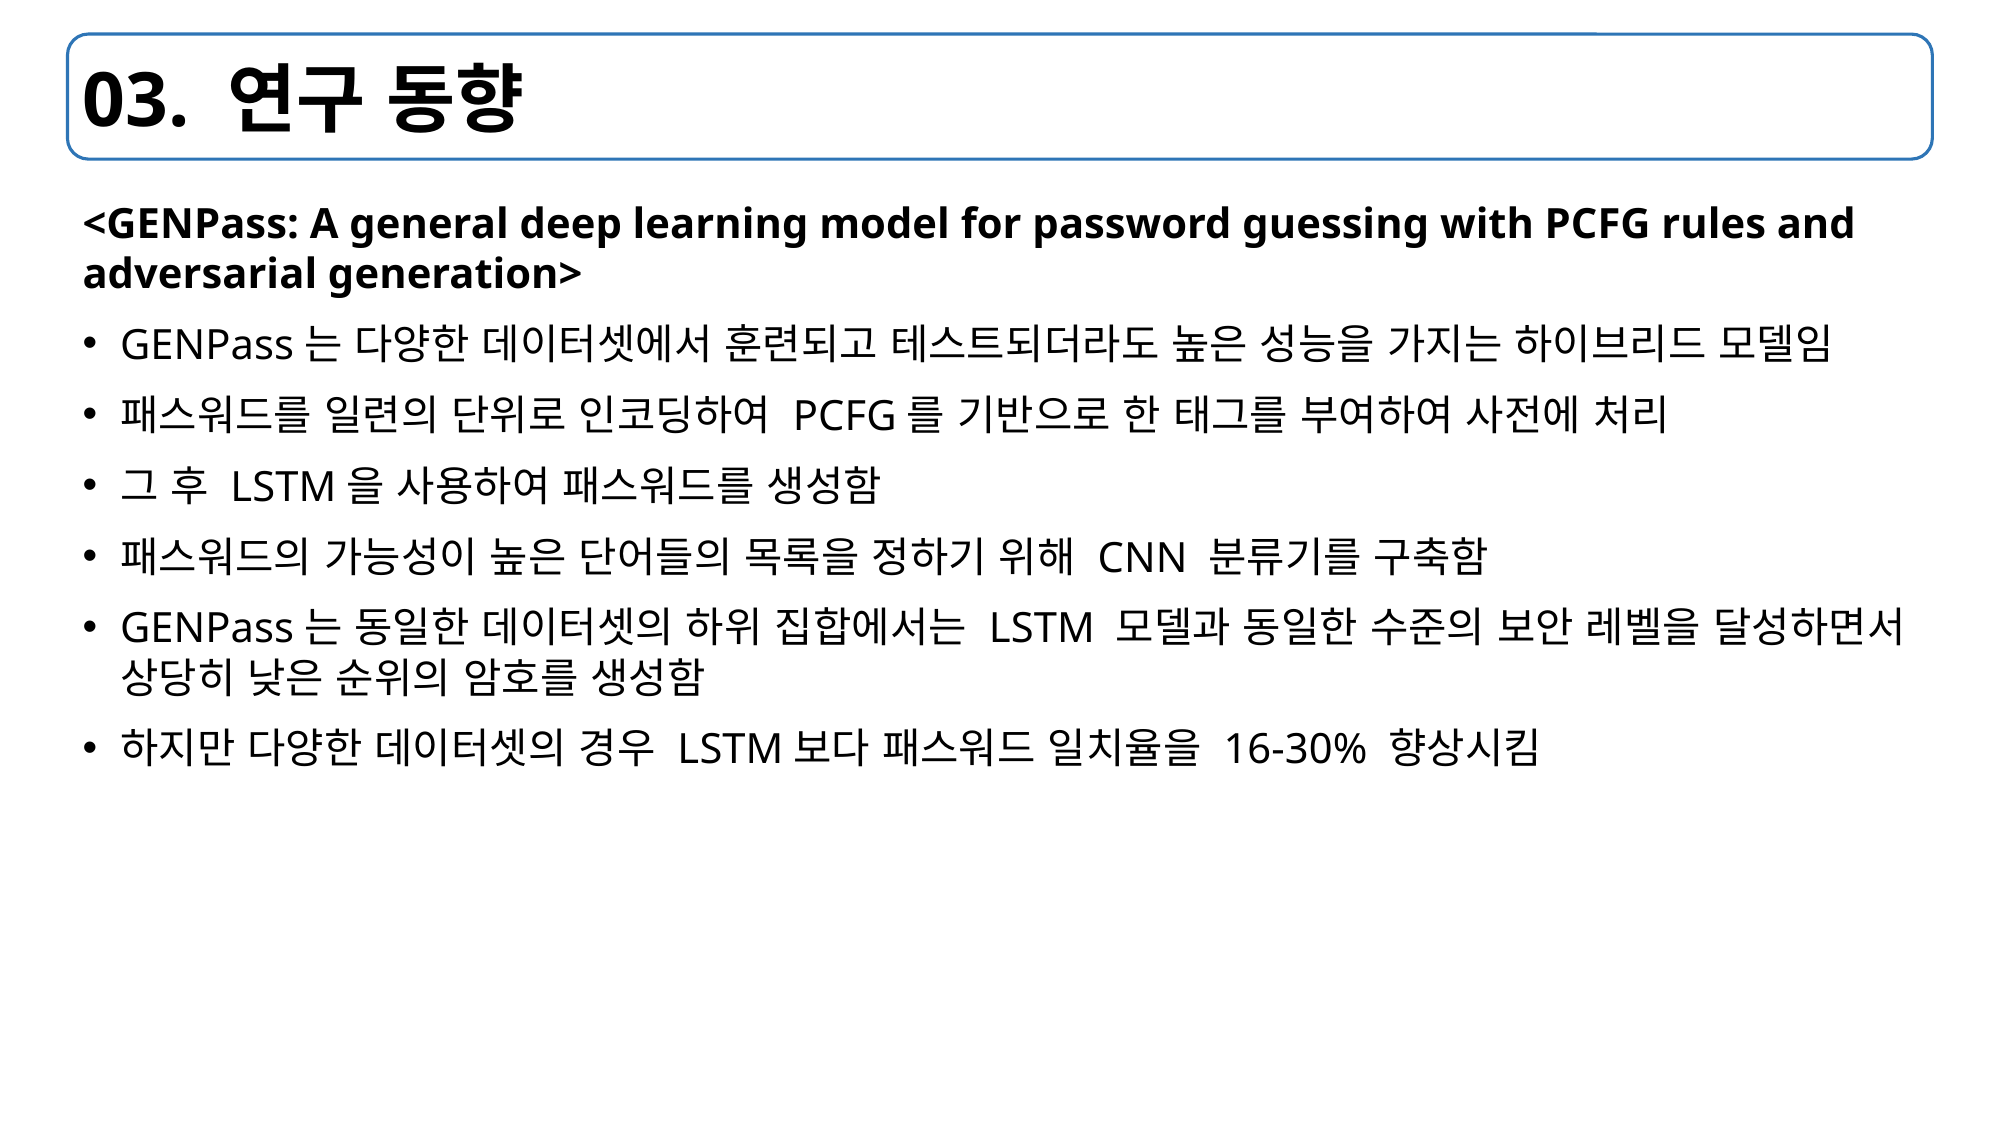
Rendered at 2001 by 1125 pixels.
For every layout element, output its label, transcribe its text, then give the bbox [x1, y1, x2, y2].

title 03. 연구 동향 [67, 34, 1933, 160]
list <GENPass: A general deep learning model for password guessing with PCFG rules and adversarial generation> GENPass는 다양한 데이터셋에서 훈련되고 테스트되더라도 높은 성능을 가지는 하이브리드 모델임 패스워드를 일련의 단위로 인코딩하여 PCFG를 기반으로 한 태그를 부여하여 사전에 처리 그 후 LSTM을 사용하여 패스워드를 생성함 패스워드의 가능성이 높은 단어들의 목록을 정하기 위해 CNN 분류기를 구축함 GENPass는 동일한 데이터셋의 하위 집합에서는 LSTM 모델과 동일한 수준의 보안 레벨을 달성하면서 상당히 낮은 순위의 암호를 생성함 하지만 다양한 데이터셋의 경우 LSTM보다 패스워드 일치율을 16-30% 향상시킴 [67, 189, 1933, 1019]
